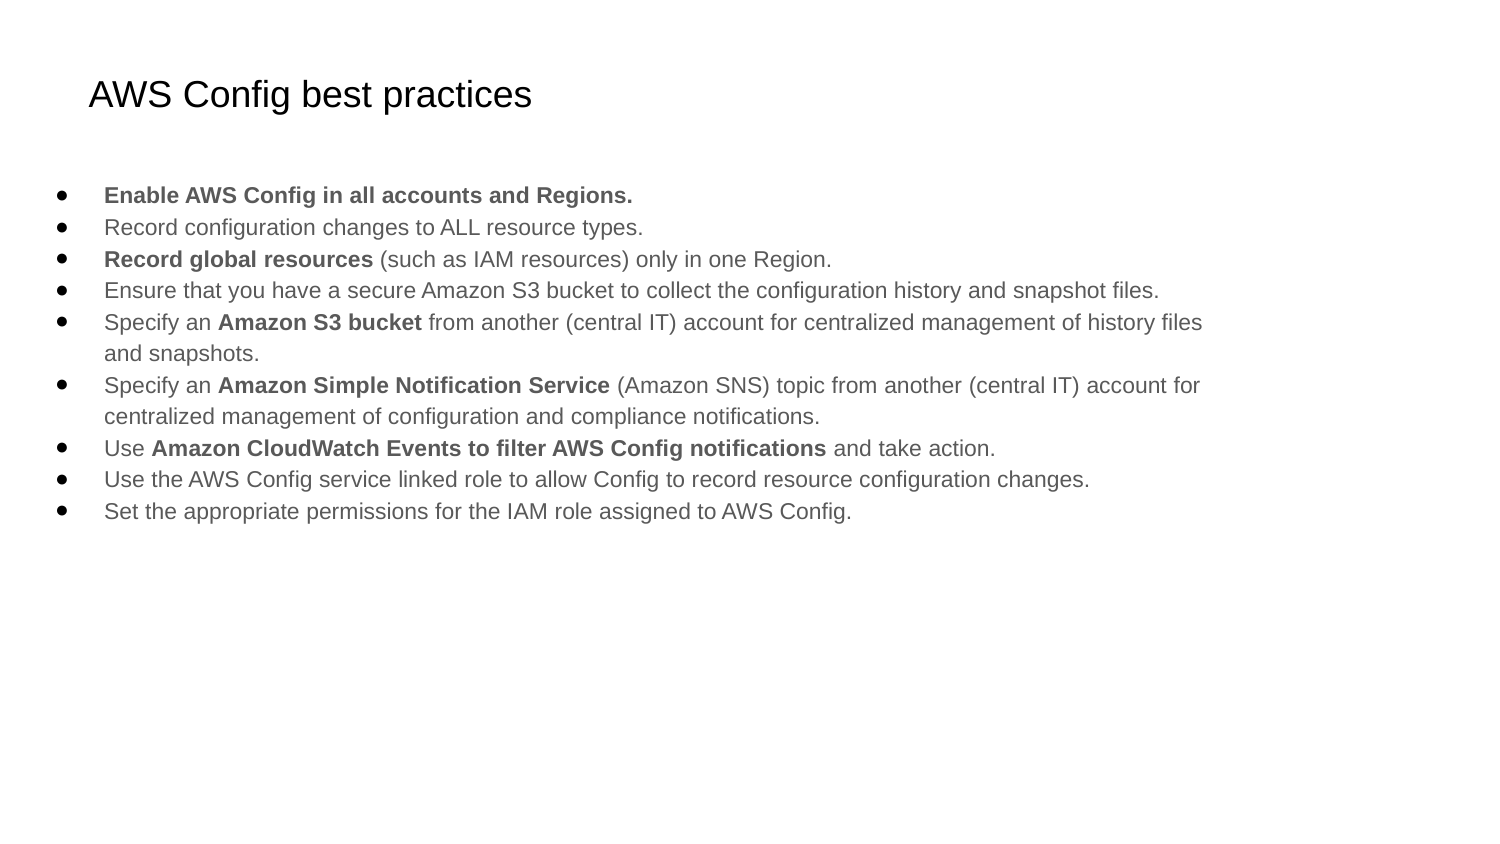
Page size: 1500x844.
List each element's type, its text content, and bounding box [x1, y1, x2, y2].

list Enable AWS Config in all accounts and Regions. Record configuration changes to ALL resource types. Record global resources (such as IAM resources) only in one Region. Ensure that you have a secure Amazon S3 bucket to collect the configuration history and snapshot files. Specify an Amazon S3 bucket from another (central IT) account for centralized management of history files and snapshots. Specify an Amazon Simple Notification Service (Amazon SNS) topic from another (central IT) account for centralized management of configuration and compliance notifications. Use Amazon CloudWatch Events to filter AWS Config notifications and take action. Use the AWS Config service linked role to allow Config to record resource configuration changes. Set the appropriate permissions for the IAM role assigned to AWS Config. [17, 171, 1249, 760]
title AWS Config best practices [77, 33, 1048, 157]
